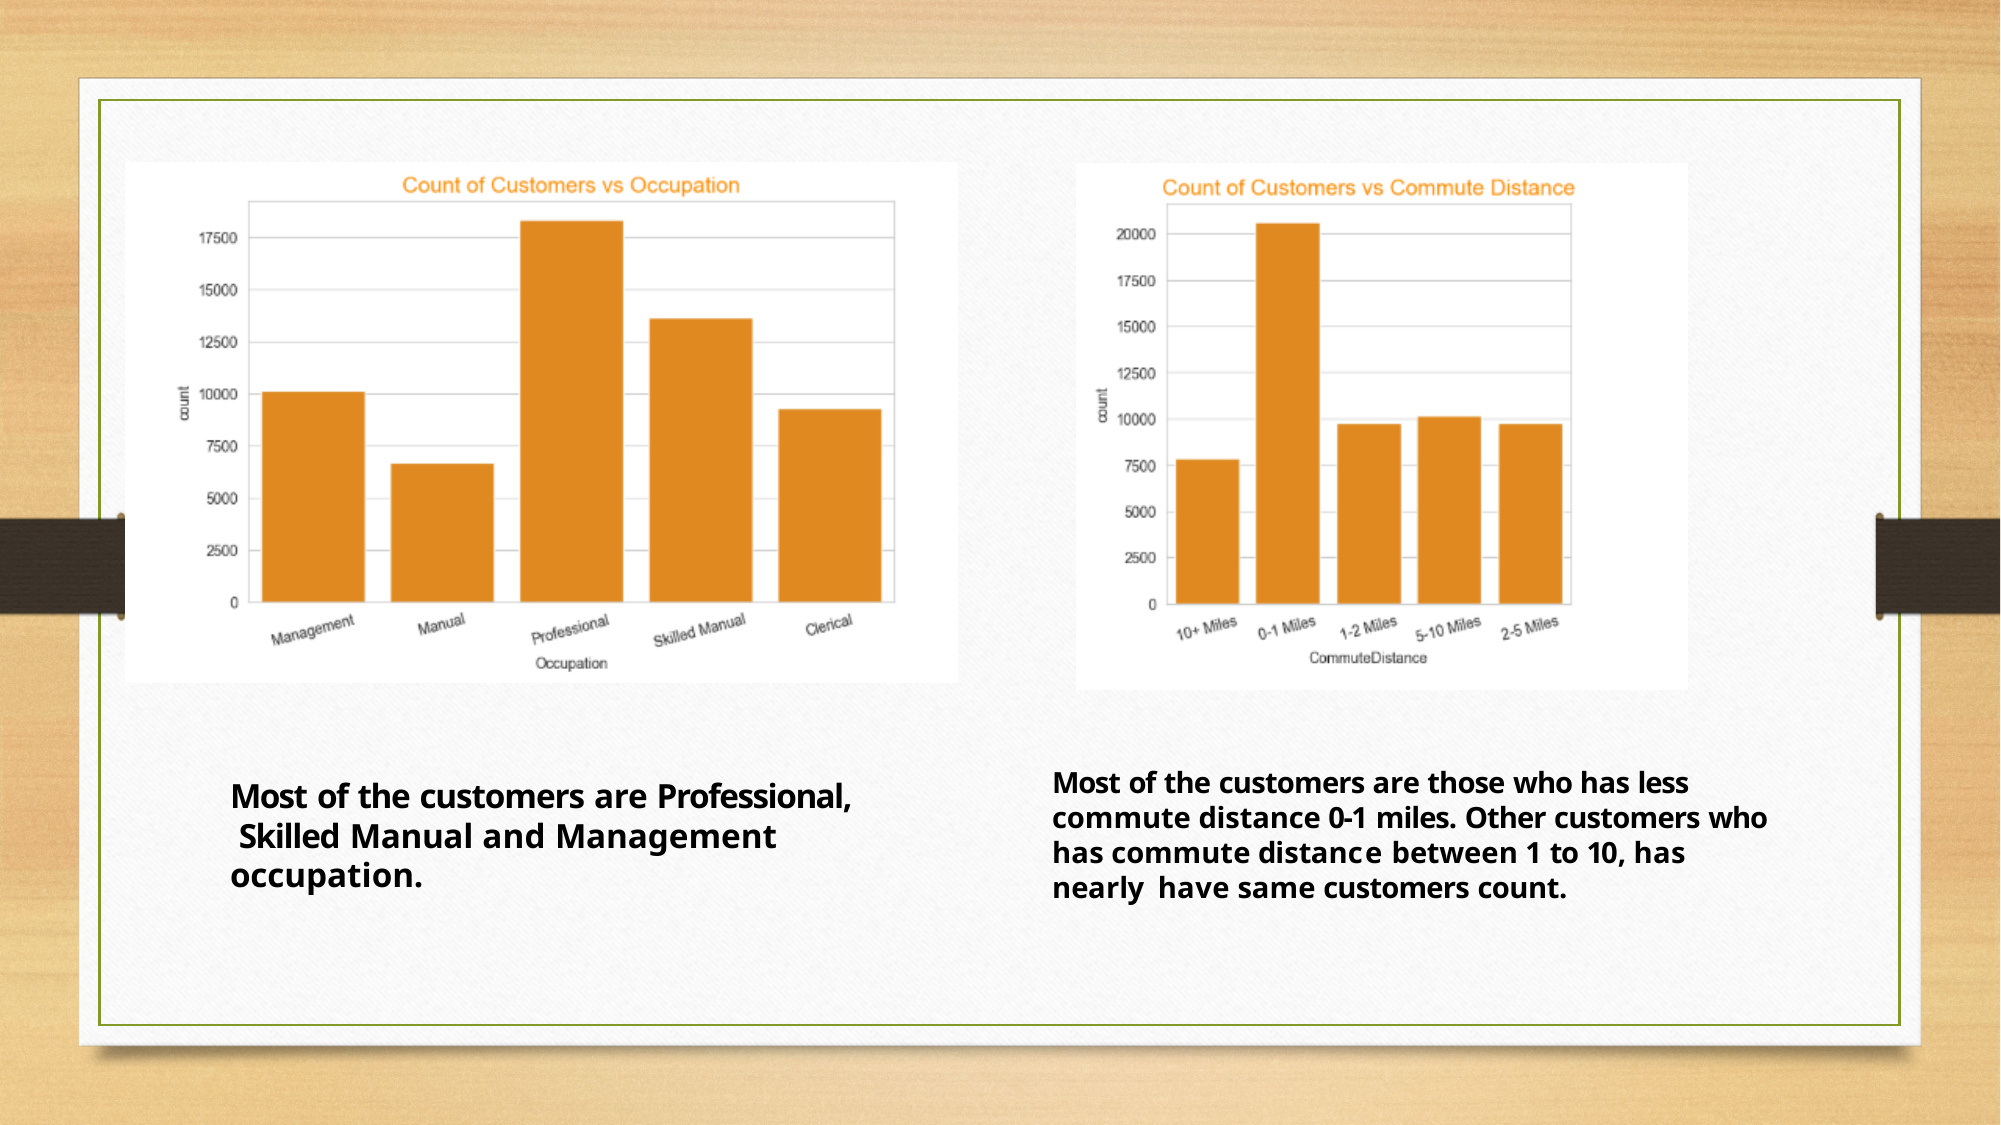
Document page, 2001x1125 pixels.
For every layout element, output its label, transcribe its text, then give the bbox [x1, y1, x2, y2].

text_box Most of the customers are those who has less commute distance 0-1 miles. Other customers who has commute distance between 1 to 10, has nearly have same customers count. [1049, 762, 1776, 905]
text_box Most of the customers are Professional, Skilled Manual and Management occupation. [227, 772, 855, 895]
picture [0, 0, 2001, 1125]
